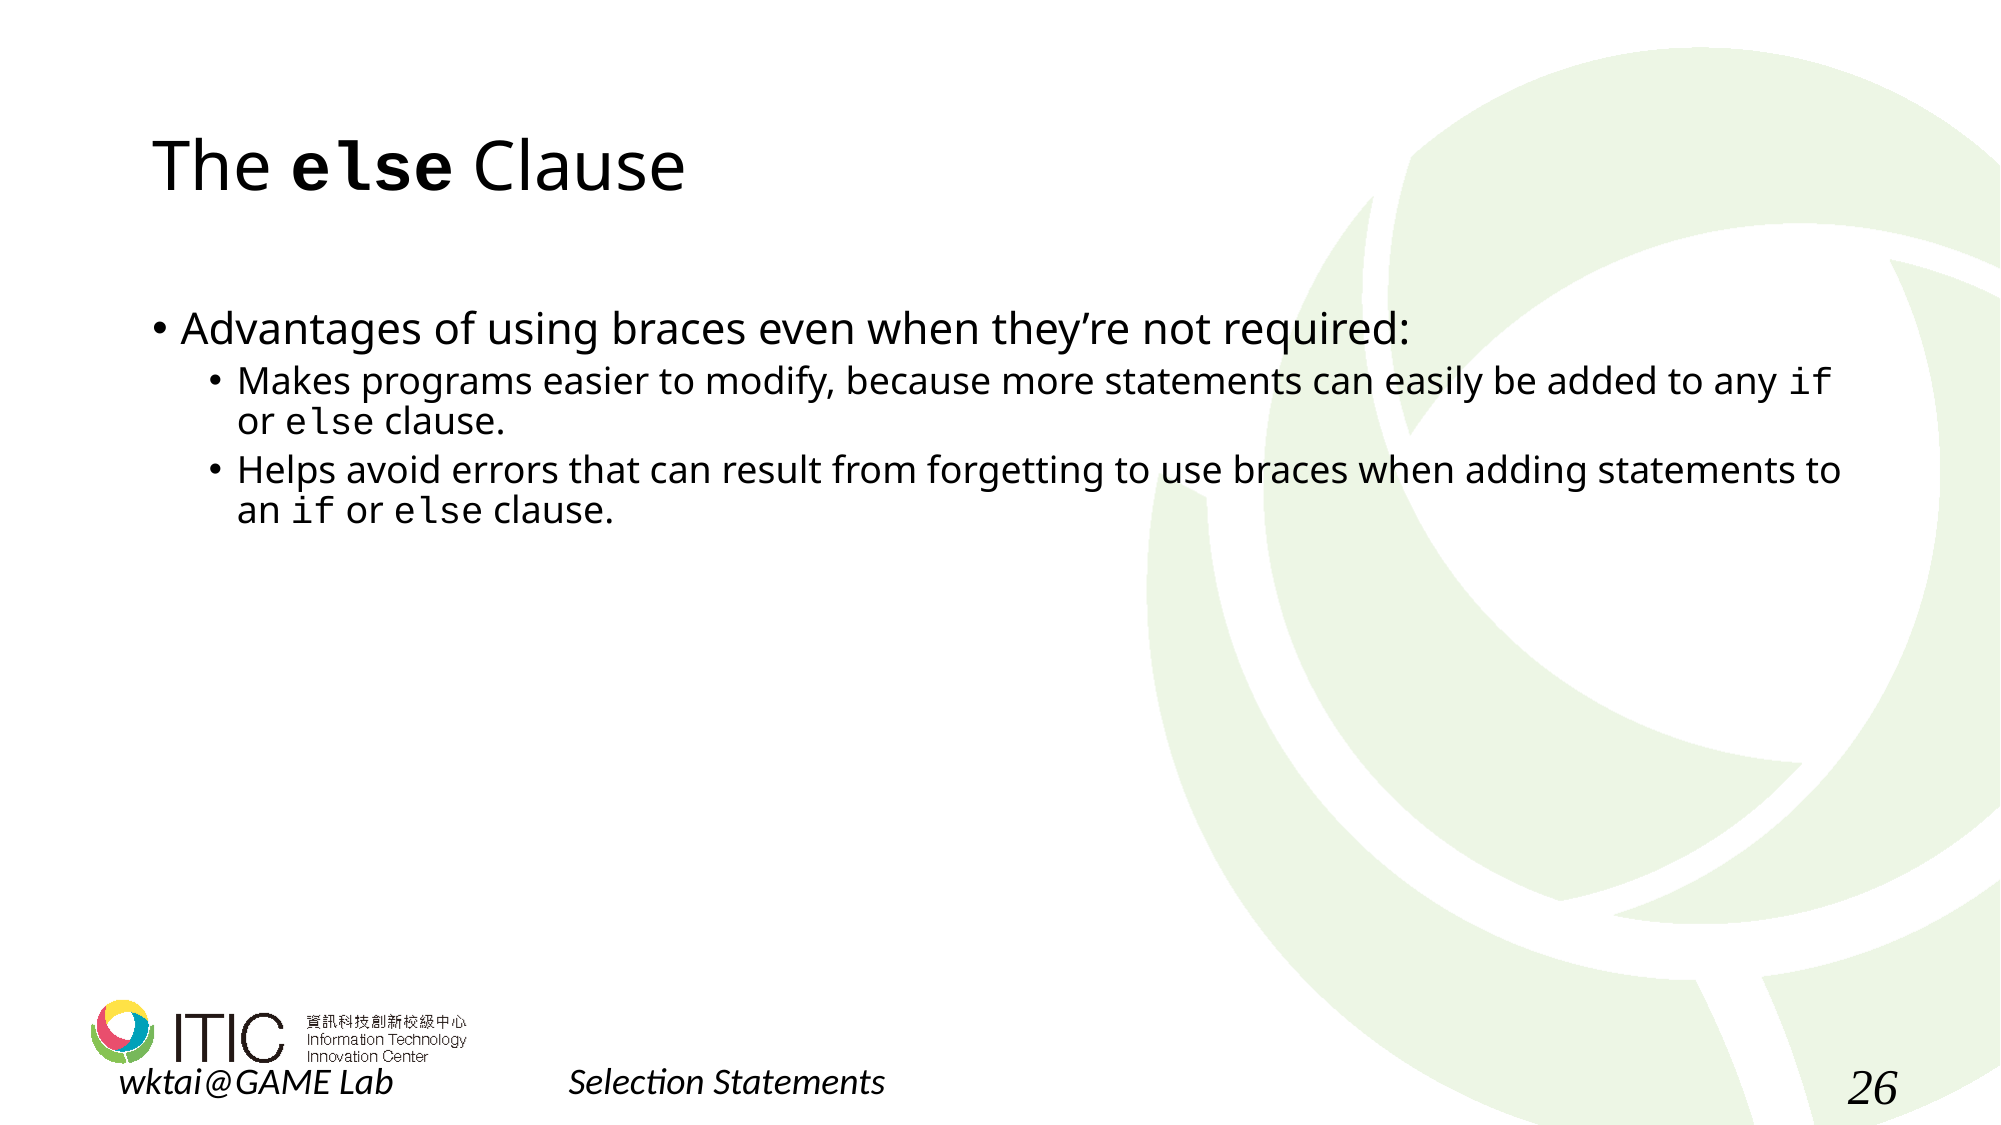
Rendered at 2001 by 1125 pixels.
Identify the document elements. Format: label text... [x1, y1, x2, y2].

picture [0, 0, 2001, 1125]
title The else Clause [137, 59, 1863, 278]
list Advantages of using braces even when they’re not required: Makes programs easier to modify, because more statements can easily be added to any if or else clause. Helps avoid errors that can result from forgetting to use braces when adding statements to an if or else clause. [137, 299, 1863, 1014]
